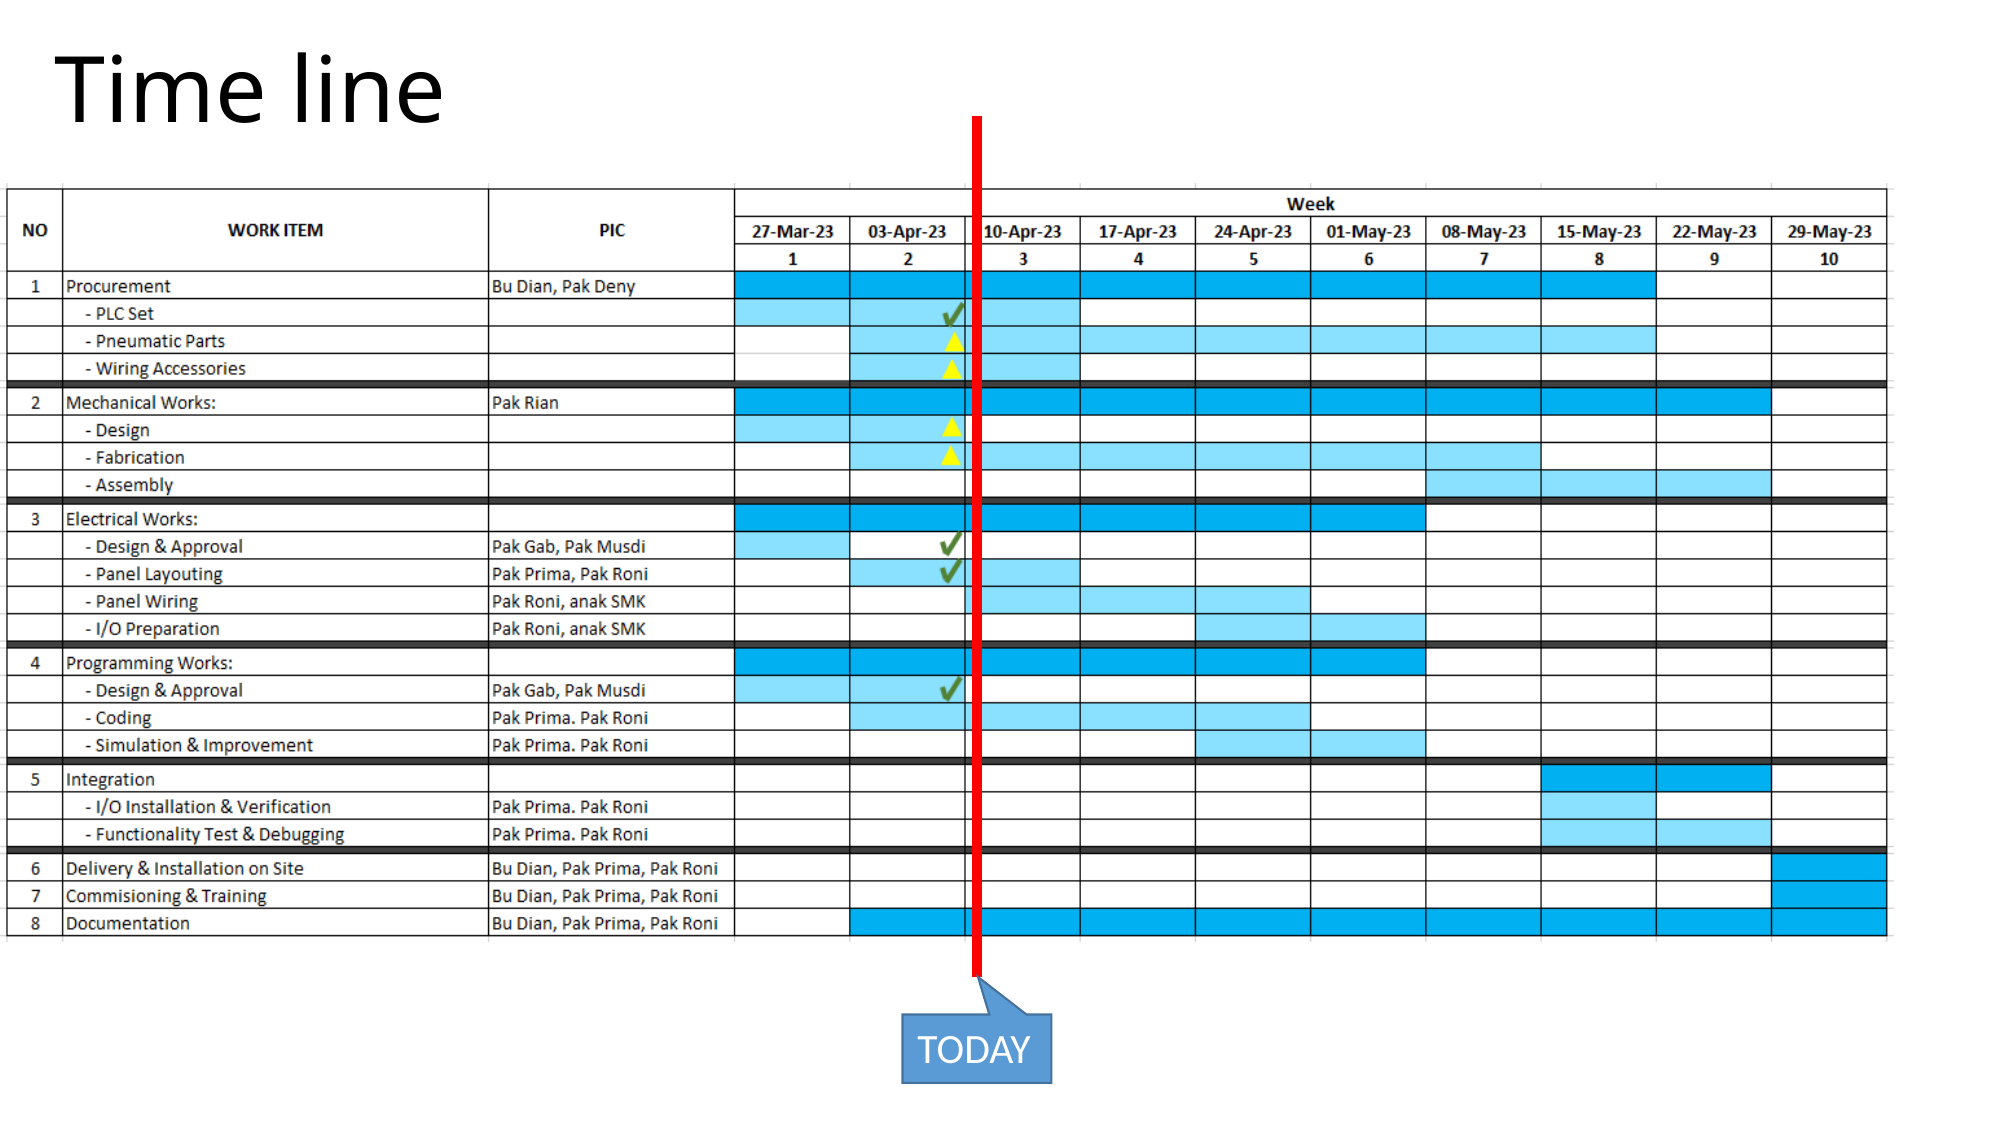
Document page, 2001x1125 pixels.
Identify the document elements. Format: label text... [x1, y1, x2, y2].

picture [0, 183, 902, 942]
title Time line [40, 0, 1765, 183]
picture [1052, 183, 1894, 942]
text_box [902, 116, 1052, 1083]
